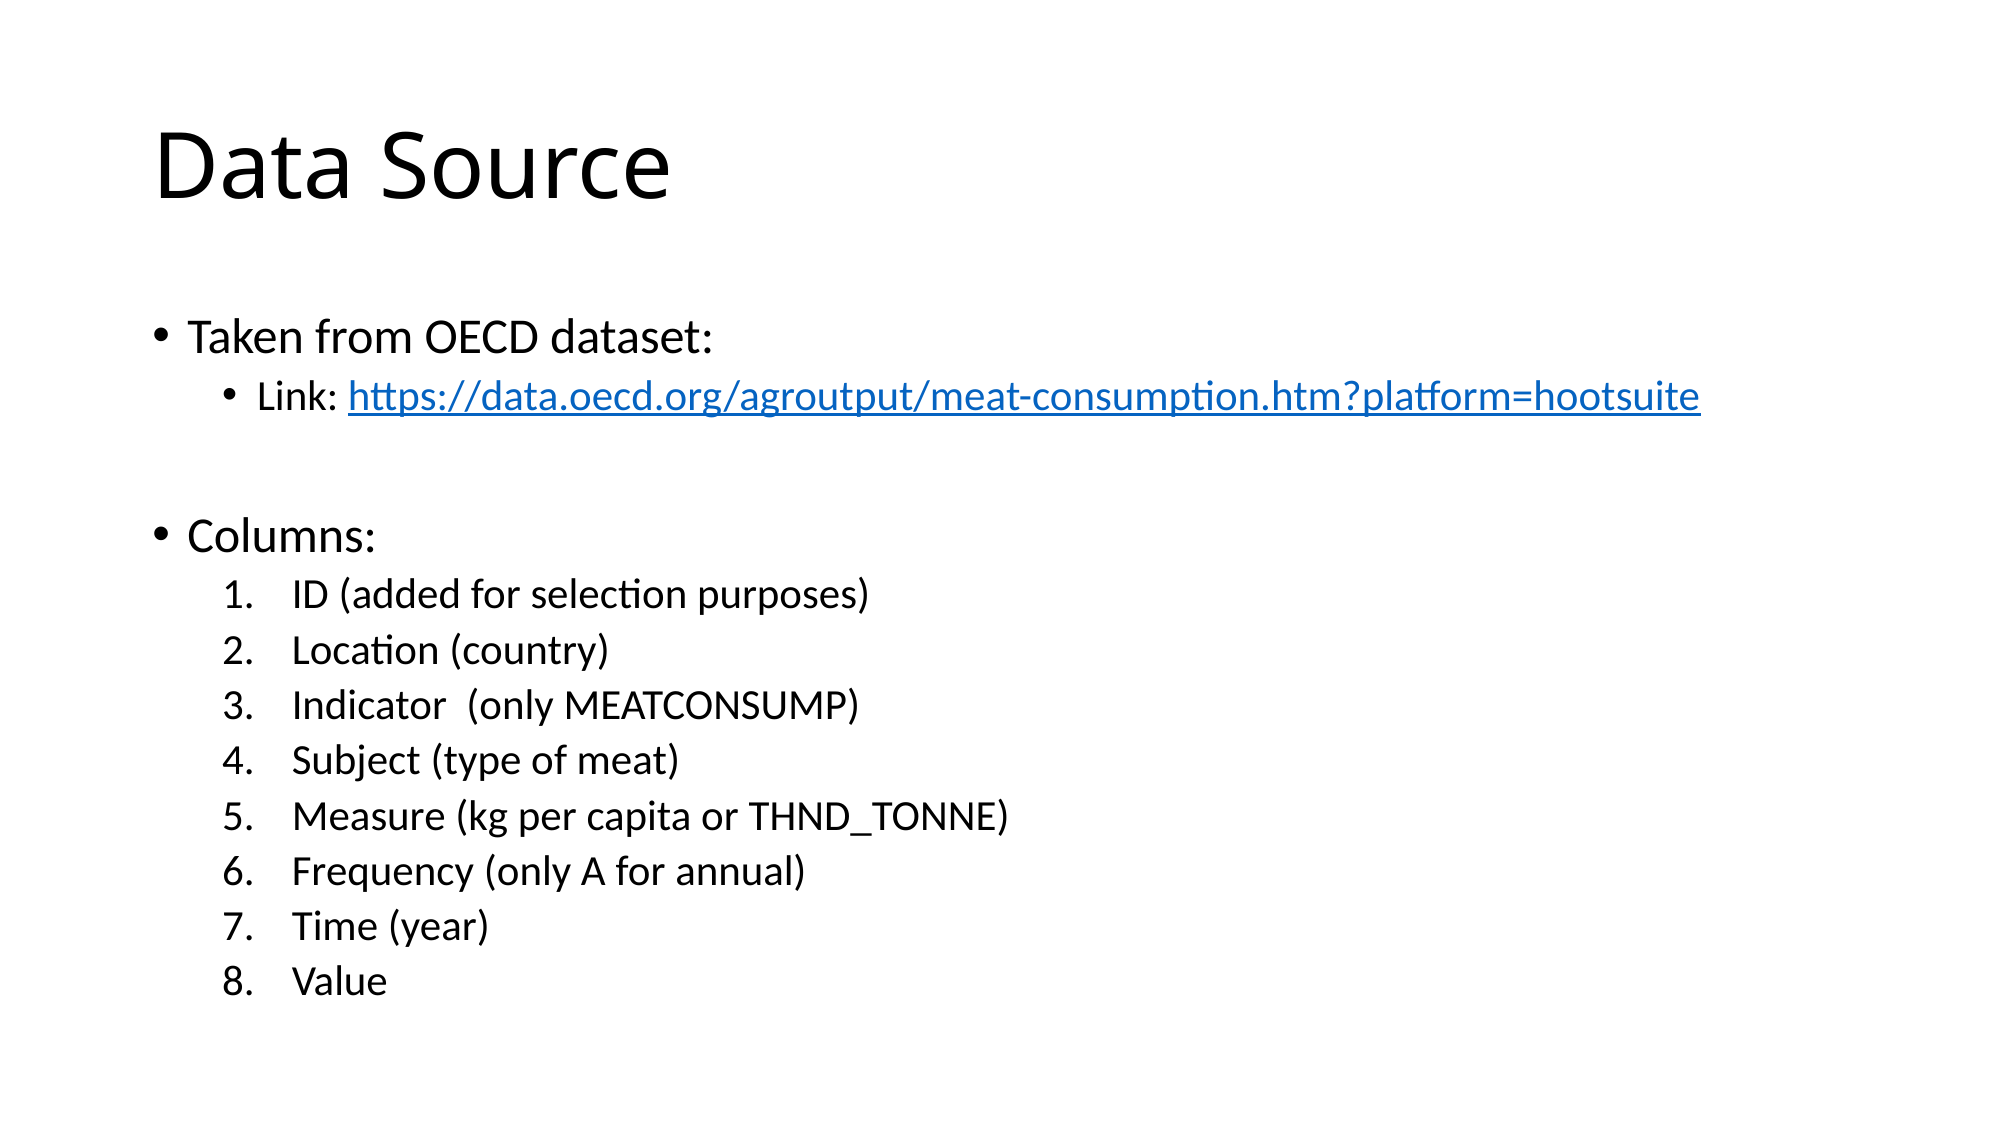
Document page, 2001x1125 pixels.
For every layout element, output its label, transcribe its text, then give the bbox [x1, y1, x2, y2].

title Data Source [137, 59, 1863, 278]
list Taken from OECD dataset: Link: https://data.oecd.org/agroutput/meat-consumption.htm?platform=hootsuite Columns: ID (added for selection purposes) Location (country) Indicator (only MEATCONSUMP) Subject (type of meat) Measure (kg per capita or THND_TONNE) Frequency (only A for annual) Time (year) Value [137, 302, 1863, 1017]
